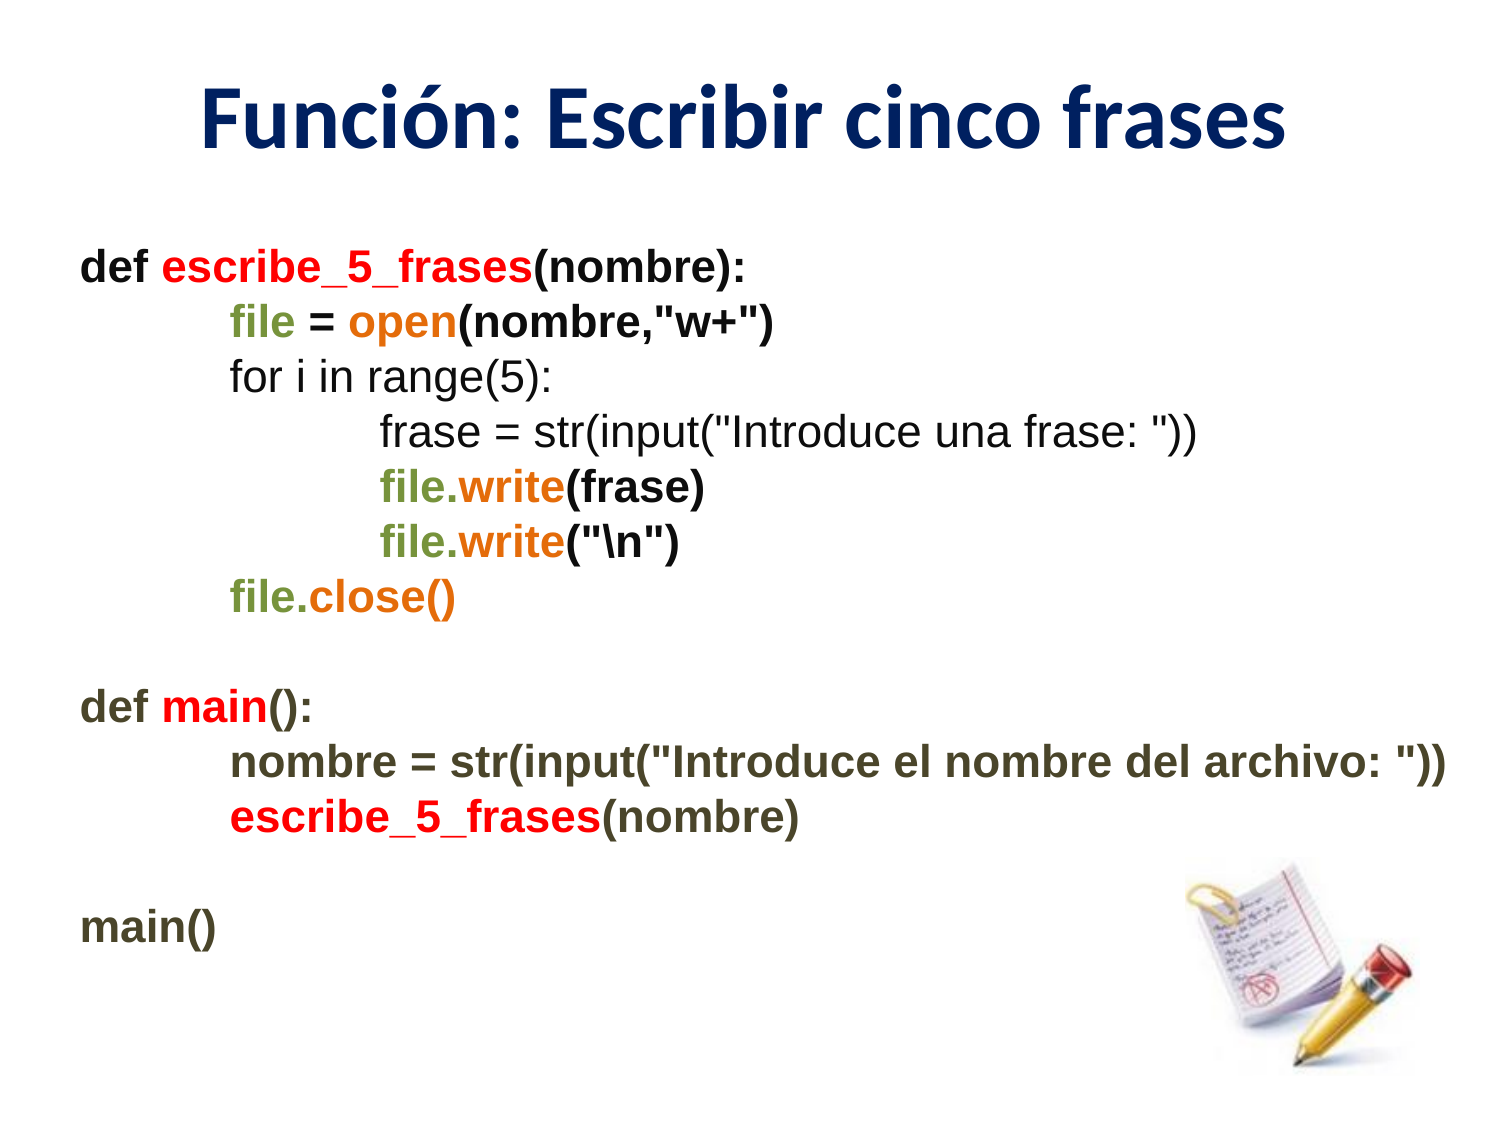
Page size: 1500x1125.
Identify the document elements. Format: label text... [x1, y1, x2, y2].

picture [1184, 857, 1420, 1076]
text_box def escribe_5_frases(nombre): file = open(nombre,"w+") for i in range(5): frase = str(input("Introduce una frase: ")) file.write(frase) file.write("\n") file.close() def main(): nombre = str(input("Introduce el nombre del archivo: ")) escribe_5_frases(nombre) main() [64, 211, 1483, 959]
text_box Función: Escribir cinco frases [64, 35, 1424, 189]
